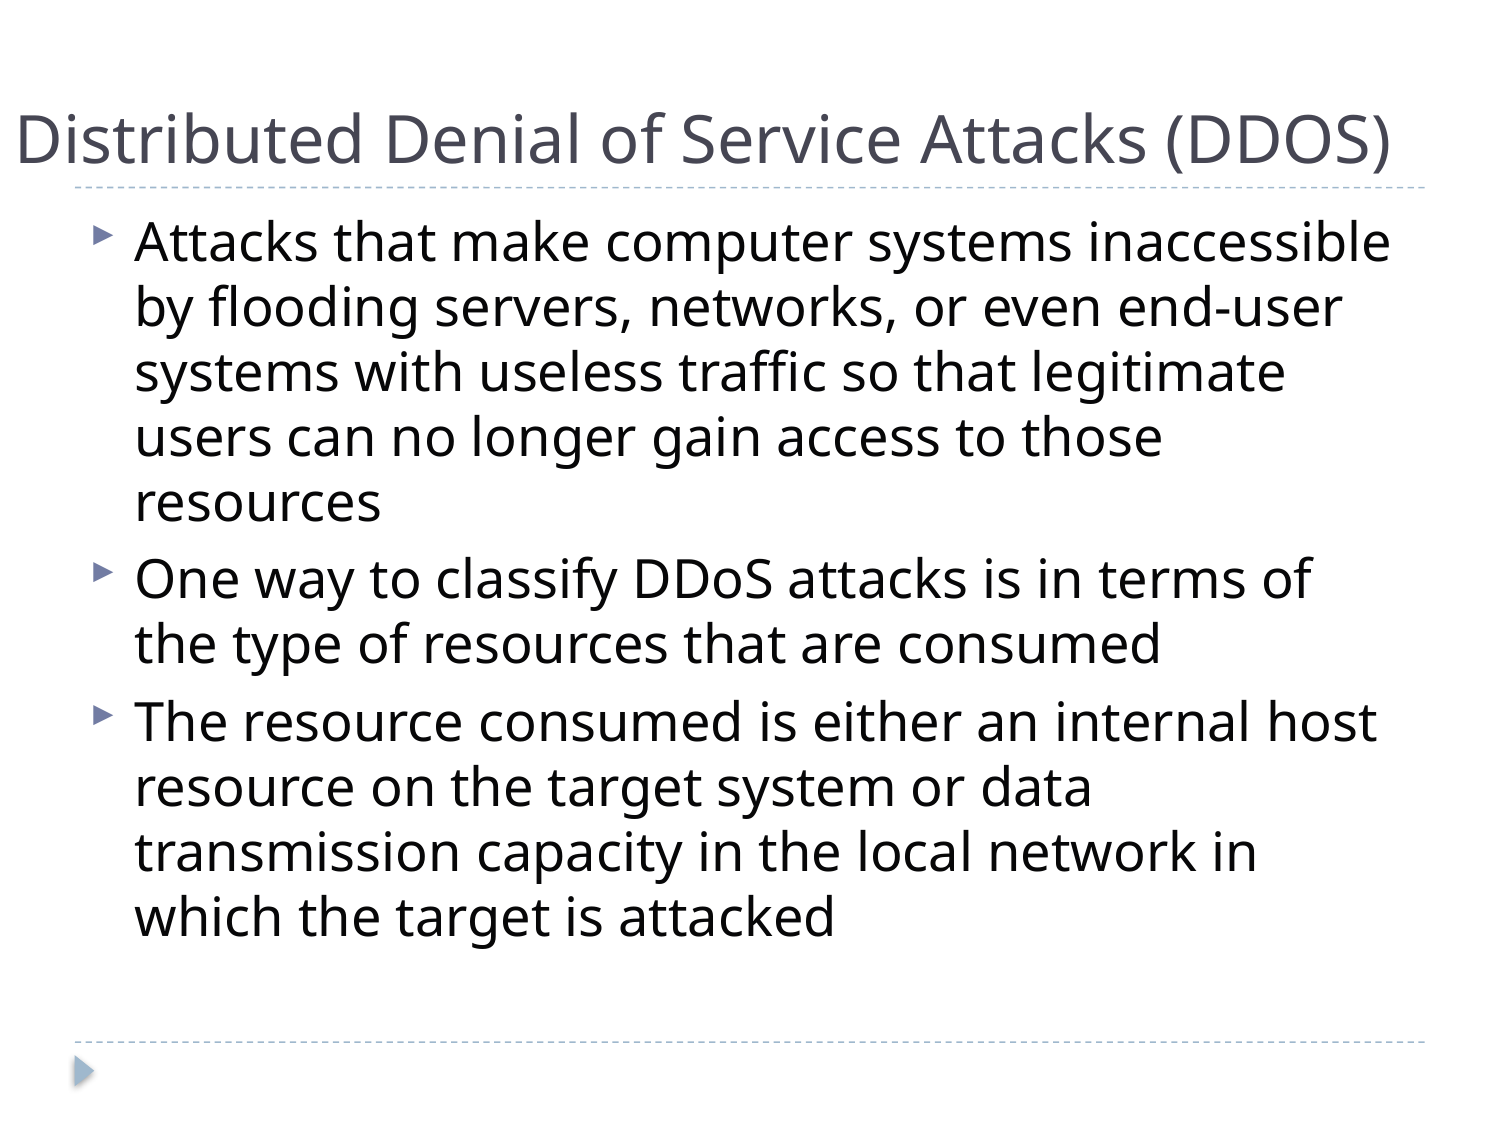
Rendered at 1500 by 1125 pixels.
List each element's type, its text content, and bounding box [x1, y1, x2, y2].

title Distributed Denial of Service Attacks (DDOS) [0, 10, 1500, 185]
list Attacks that make computer systems inaccessible by flooding servers, networks, or even end-user systems with useless traffic so that legitimate users can no longer gain access to those resources One way to classify DDoS attacks is in terms of the type of resources that are consumed The resource consumed is either an internal host resource on the target system or data transmission capacity in the local network in which the target is attacked [75, 200, 1425, 1010]
